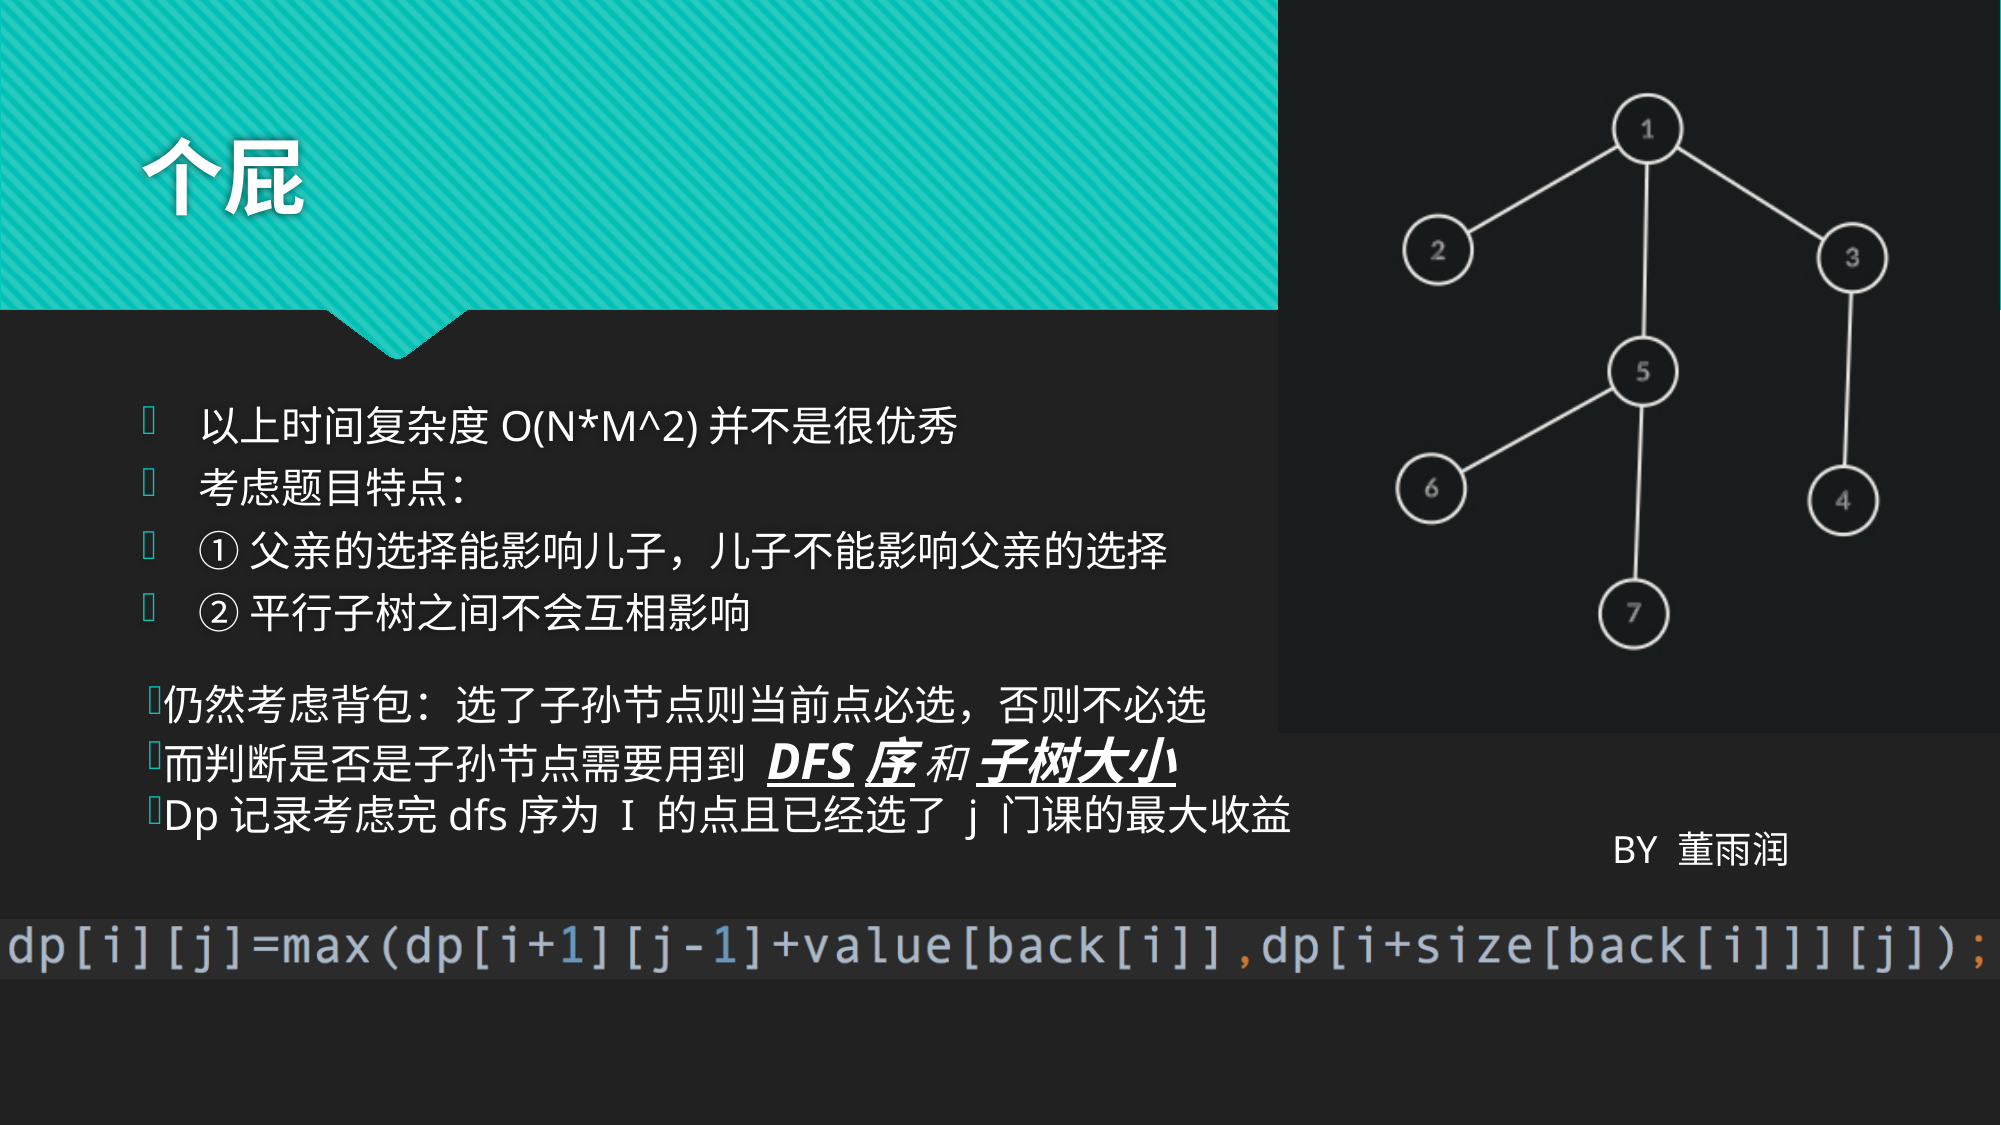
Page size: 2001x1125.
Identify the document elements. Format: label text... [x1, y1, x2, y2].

picture [1, 0, 2000, 733]
list 以上时间复杂度O(N*M^2)并不是很优秀 考虑题目特点： ①父亲的选择能影响儿子，儿子不能影响父亲的选择 ②平行子树之间不会互相影响 [133, 364, 1278, 673]
text_box BY 董雨润 [1604, 818, 1993, 878]
title 个屁 [132, 72, 1278, 234]
picture [0, 919, 2000, 980]
text_box 仍然考虑背包：选了子孙节点则当前点必选，否则不必选 而判断是否是子孙节点需要用到 DFS序 和 子树大小 Dp记录考虑完dfs序为 I 的点且已经选了 j 门课的最大收益 [140, 671, 1303, 847]
